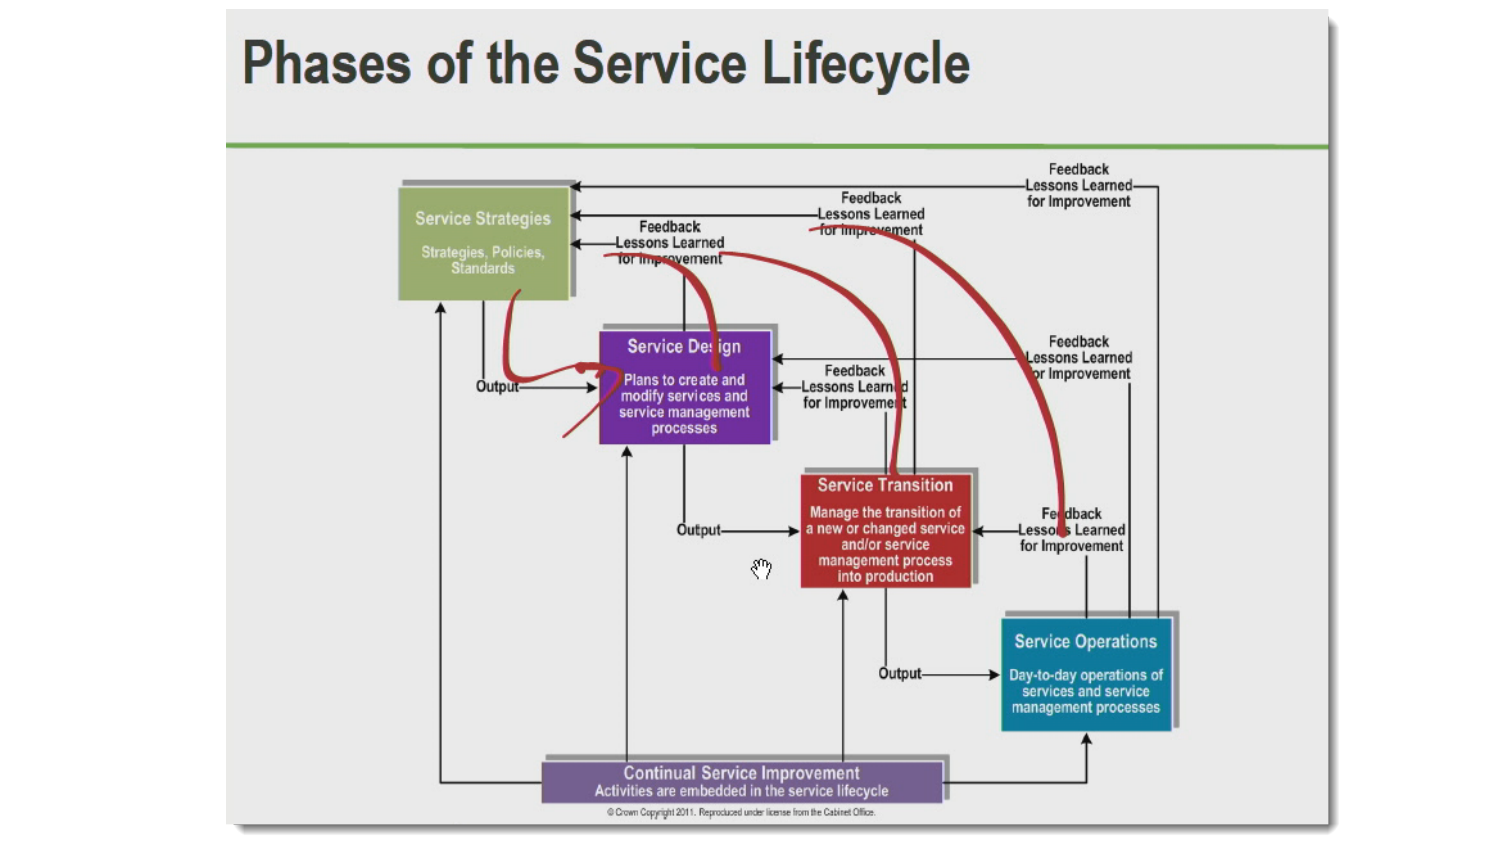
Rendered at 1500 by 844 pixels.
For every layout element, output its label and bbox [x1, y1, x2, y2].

picture [225, 8, 1348, 844]
